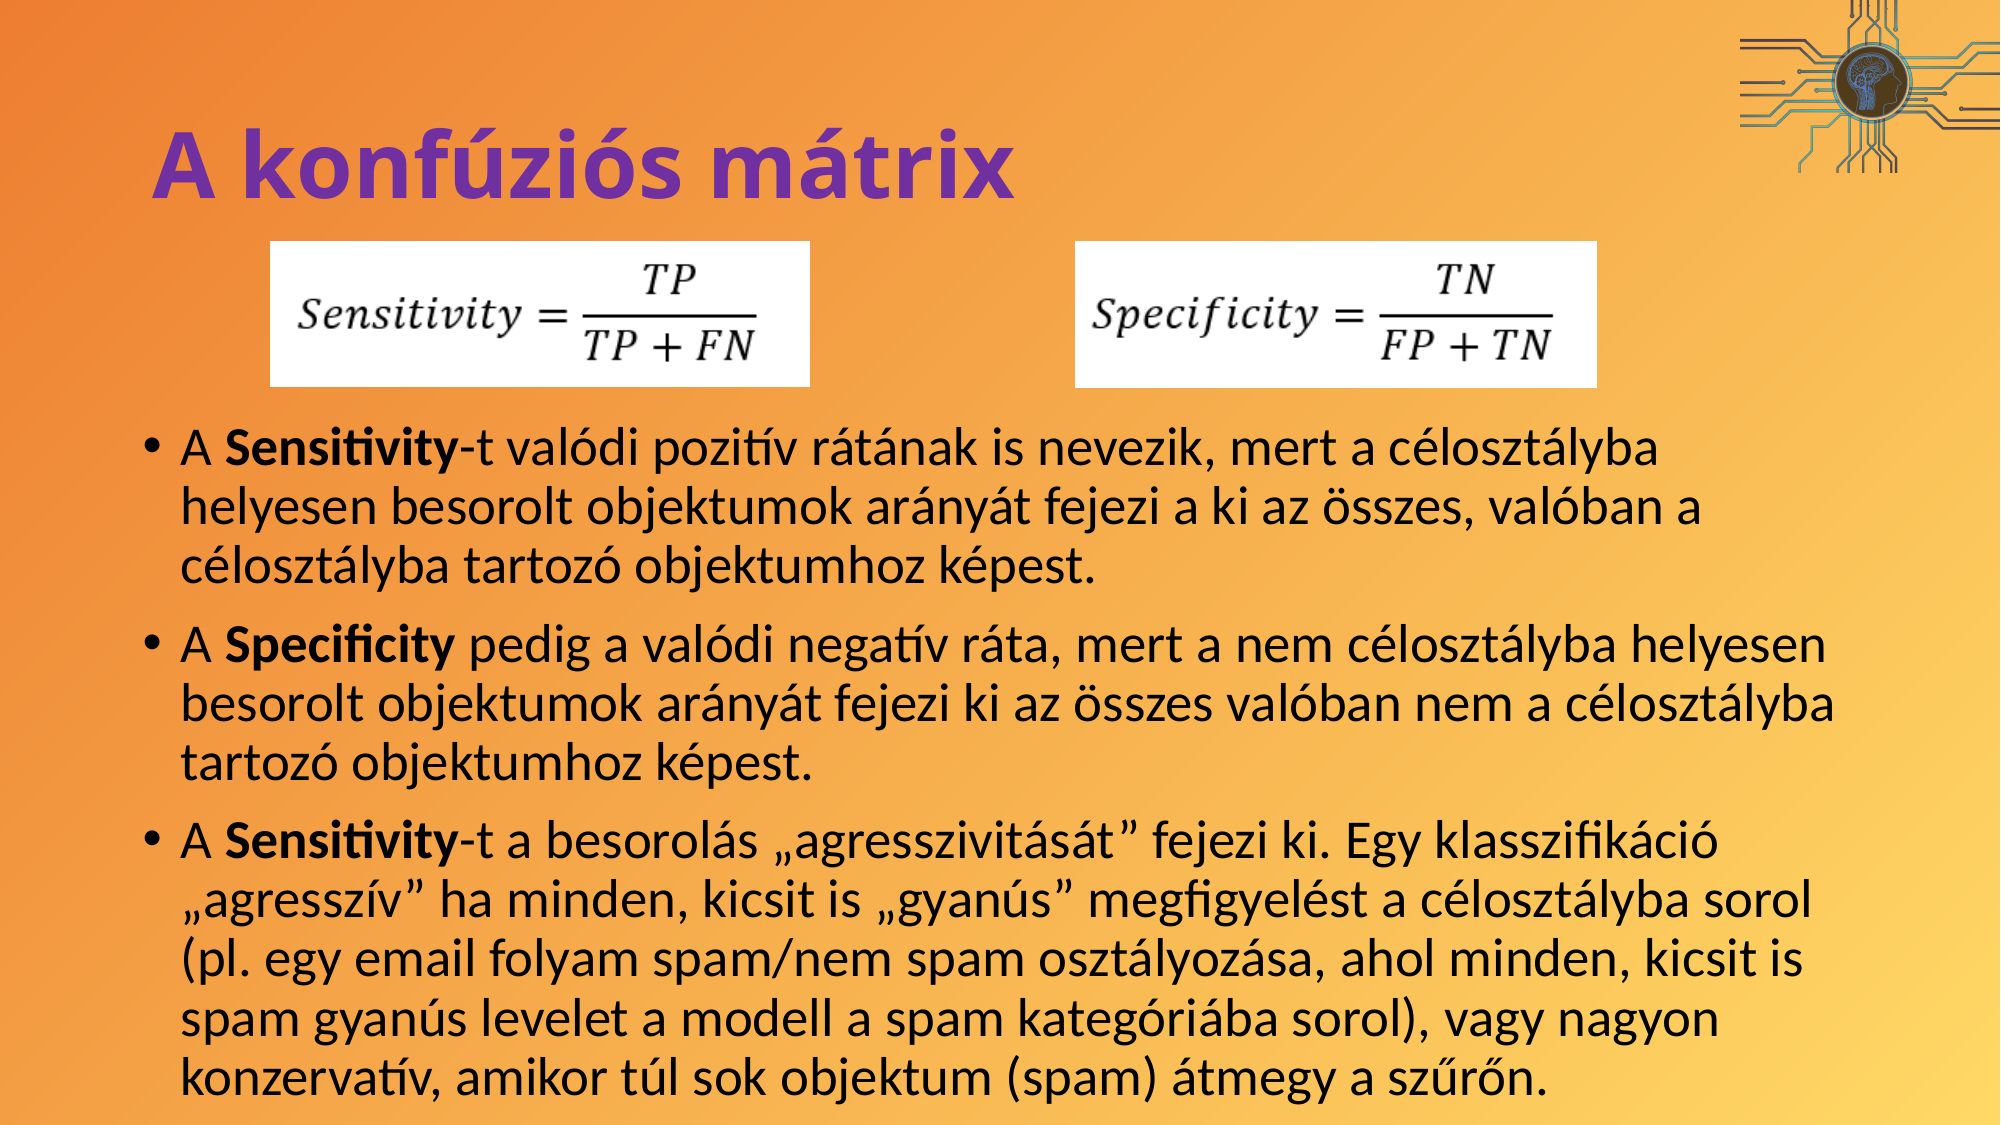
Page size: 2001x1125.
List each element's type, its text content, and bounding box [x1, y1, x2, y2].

picture [270, 241, 810, 387]
list A Sensitivity-t valódi pozitív rátának is nevezik, mert a célosztályba helyesen besorolt objektumok arányát fejezi a ki az összes, valóban a célosztályba tartozó objektumhoz képest. A Specificity pedig a valódi negatív ráta, mert a nem célosztályba helyesen besorolt objektumok arányát fejezi ki az összes valóban nem a célosztályba tartozó objektumhoz képest. A Sensitivity-t a besorolás „agresszivitását” fejezi ki. Egy klasszifikáció „agresszív” ha minden, kicsit is „gyanús” megfigyelést a célosztályba sorol (pl. egy email folyam spam/nem spam osztályozása, ahol minden, kicsit is spam gyanús levelet a modell a spam kategóriába sorol), vagy nagyon konzervatív, amikor túl sok objektum (spam) átmegy a szűrőn. [127, 411, 1853, 1125]
title A konfúziós mátrix [137, 59, 1863, 278]
picture [1074, 241, 1597, 389]
